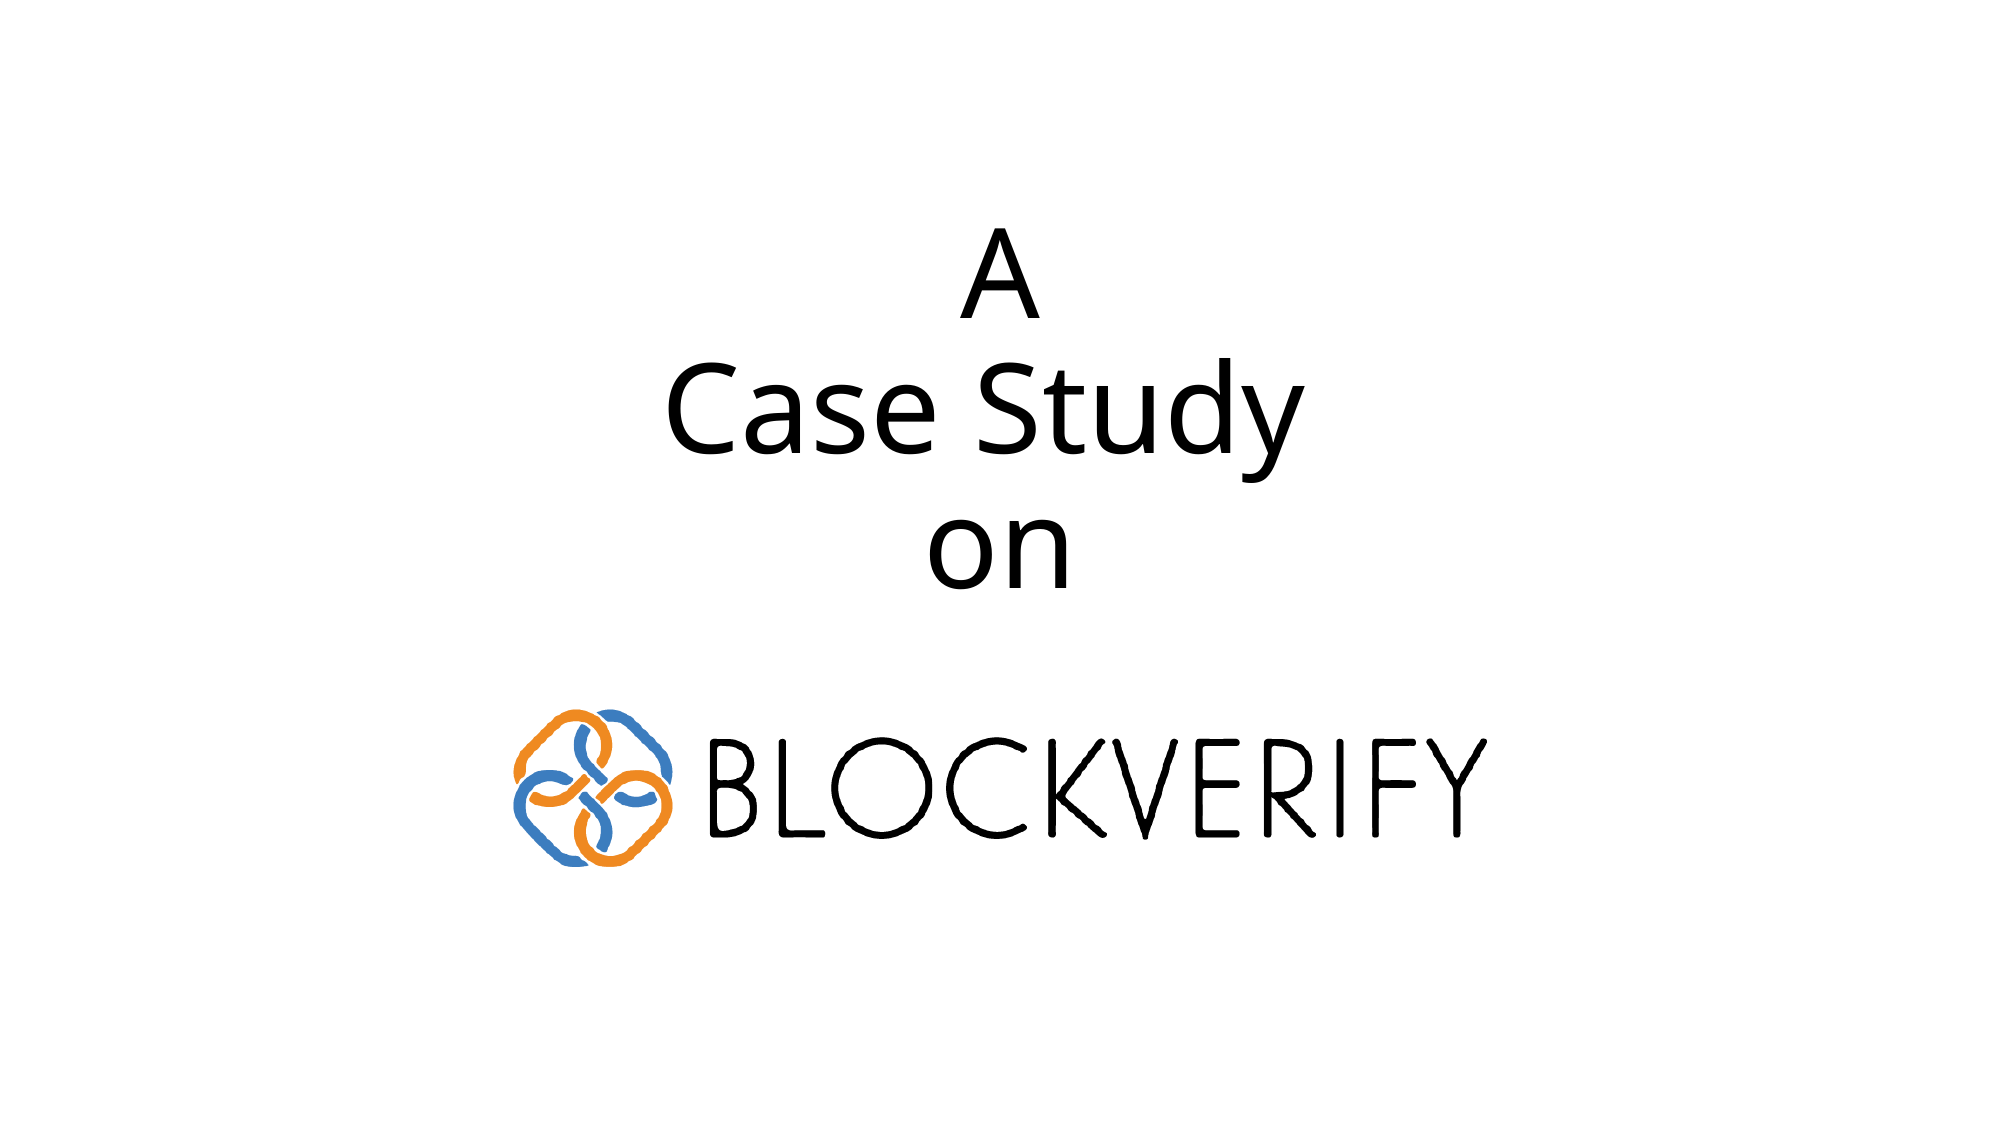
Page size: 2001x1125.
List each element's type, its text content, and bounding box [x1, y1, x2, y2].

title A Case Study on [249, 78, 1750, 623]
picture [513, 709, 1487, 867]
